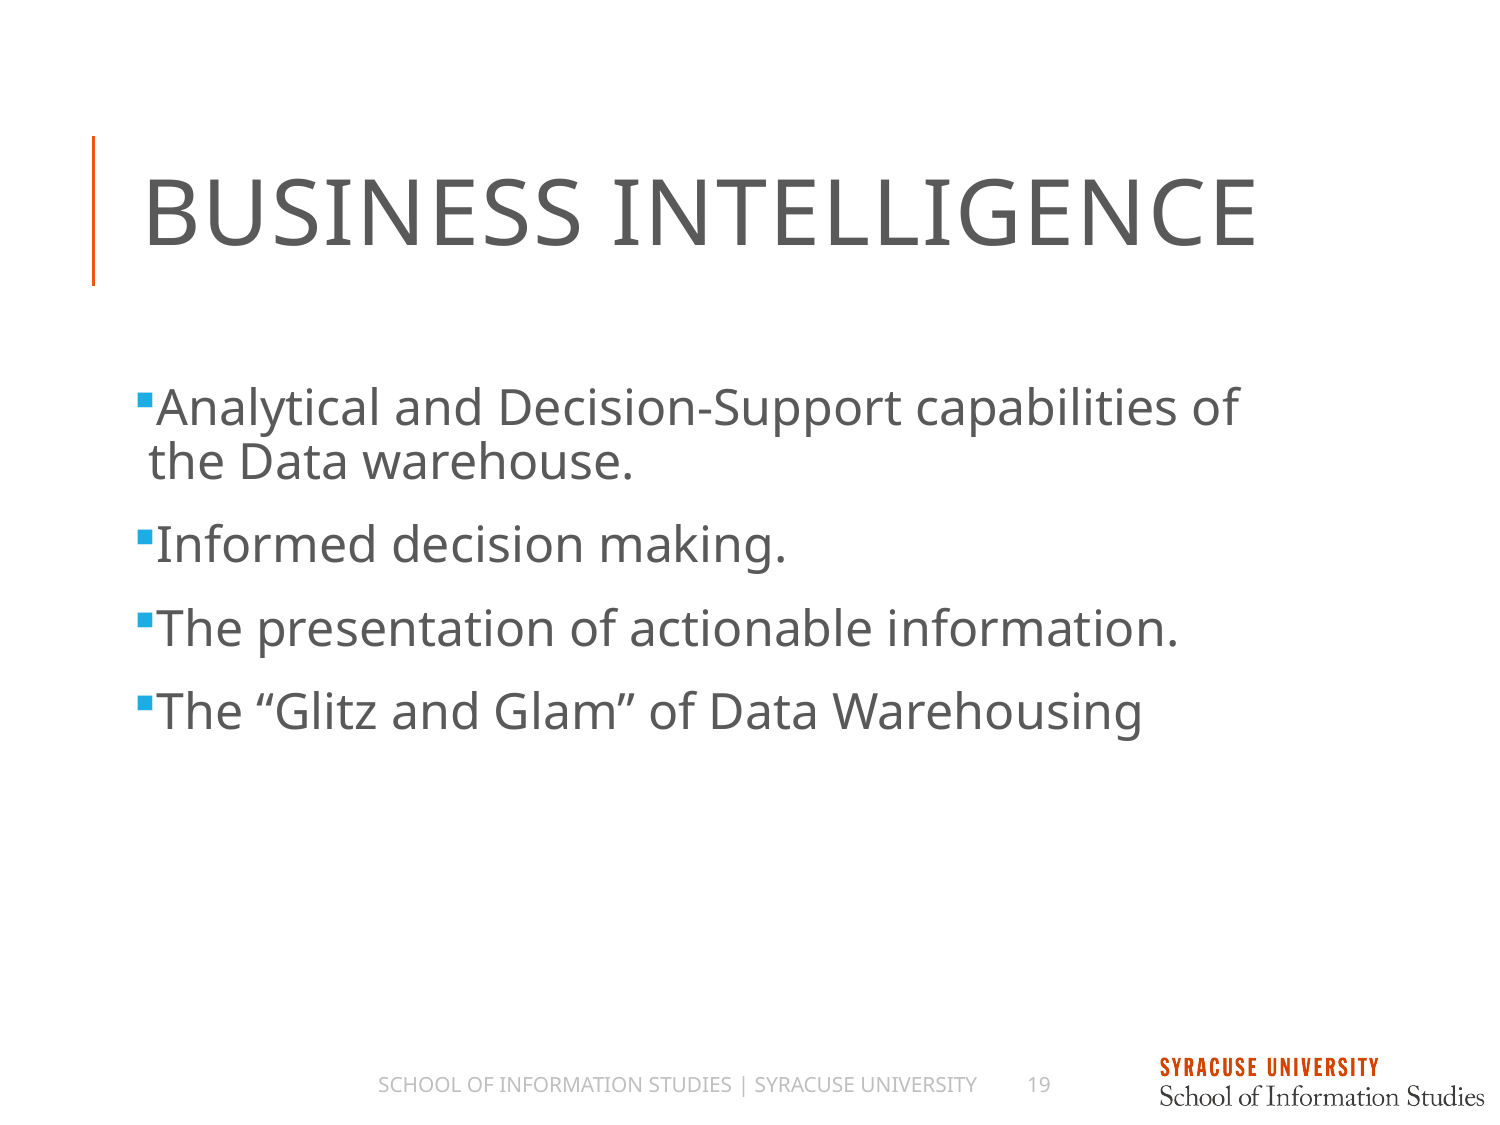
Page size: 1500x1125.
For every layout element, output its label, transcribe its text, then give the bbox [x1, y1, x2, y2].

title Business Intelligence [126, 96, 1322, 342]
picture [1141, 1038, 1500, 1125]
list Analytical and Decision-Support capabilities of the Data warehouse. Informed decision making. The presentation of actionable information. The “Glitz and Glam” of Data Warehousing [126, 375, 1322, 1035]
slide_number 19 [1012, 1061, 1149, 1107]
footer School of Information Studies | Syracuse University [283, 1061, 993, 1106]
